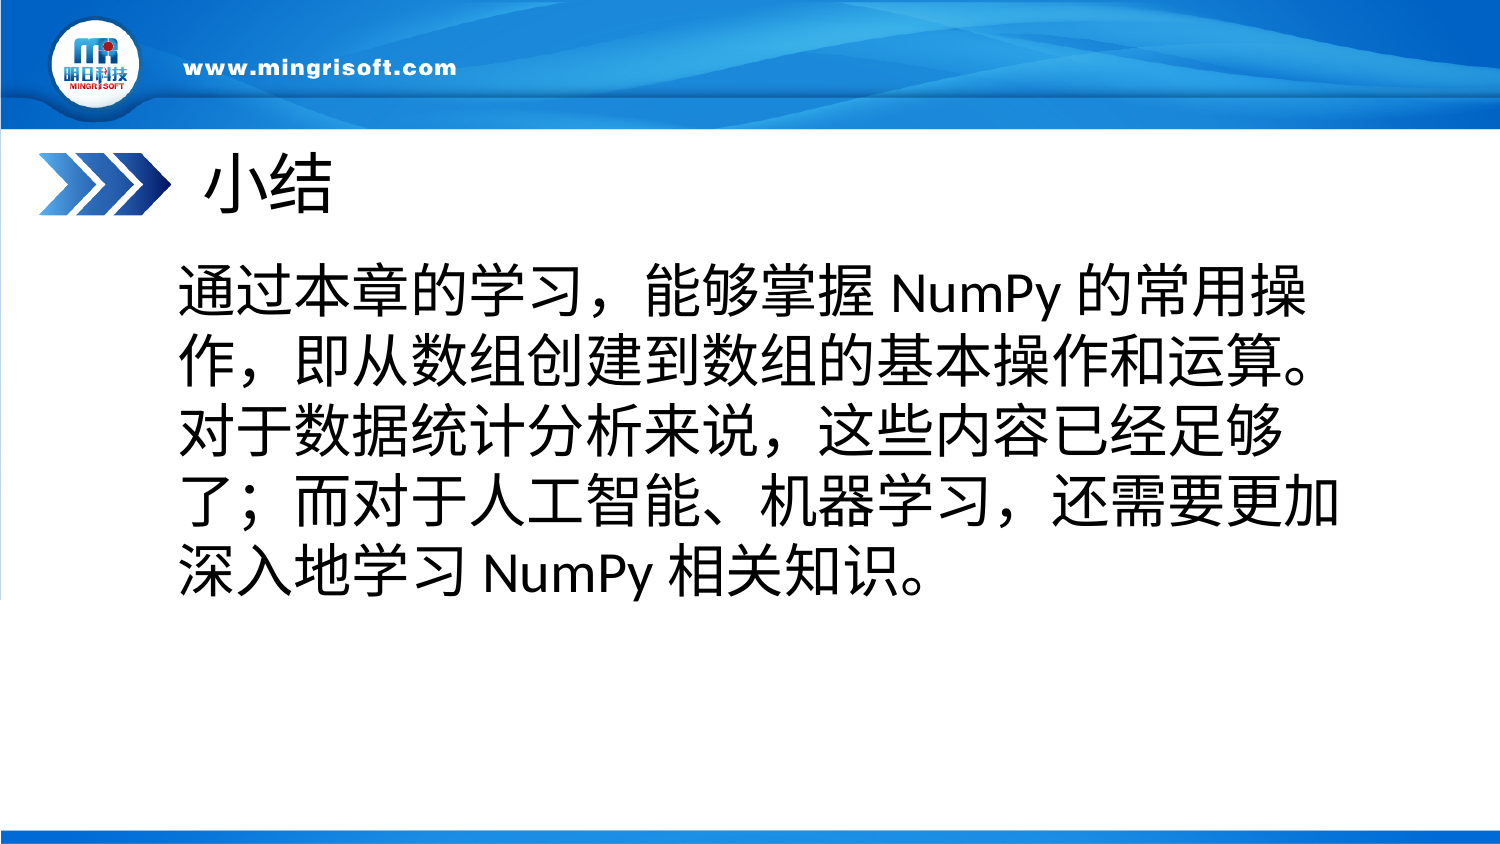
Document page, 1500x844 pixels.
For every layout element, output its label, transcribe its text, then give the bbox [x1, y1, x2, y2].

picture [0, 0, 1500, 844]
text_box 小结 [187, 134, 1100, 235]
text_box 通过本章的学习，能够掌握NumPy的常用操作，即从数组创建到数组的基本操作和运算。对于数据统计分析来说，这些内容已经足够了；而对于人工智能、机器学习，还需要更加深入地学习NumPy相关知识。 [162, 246, 1400, 660]
